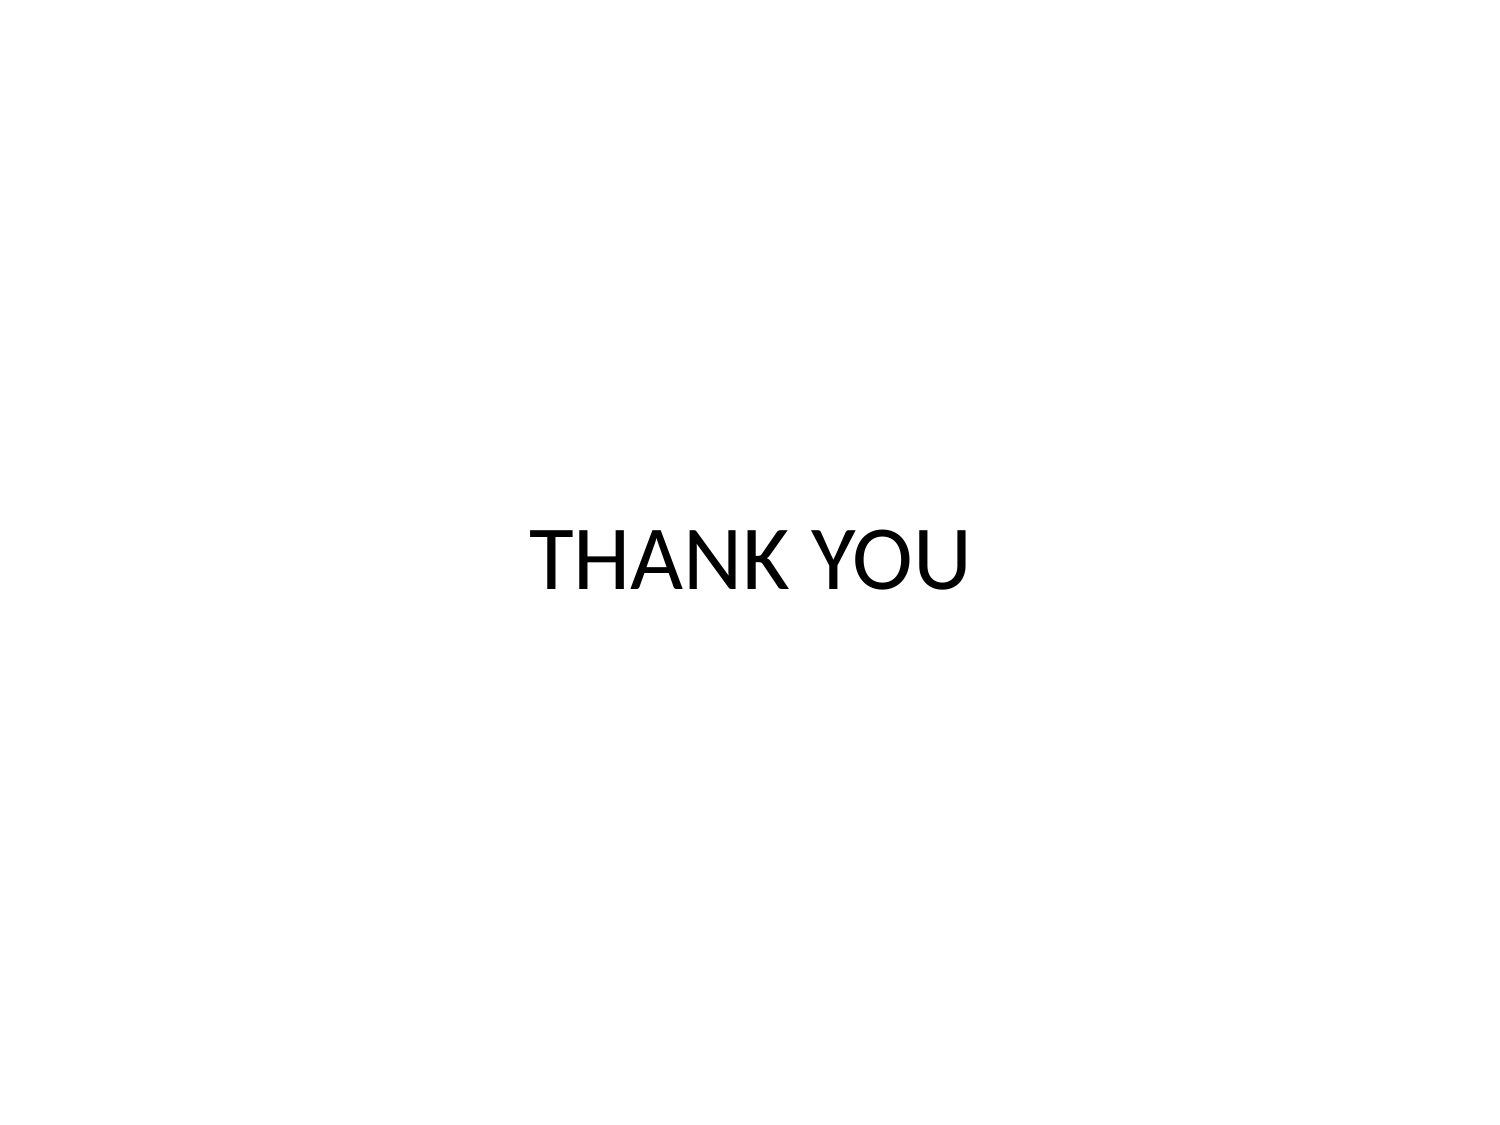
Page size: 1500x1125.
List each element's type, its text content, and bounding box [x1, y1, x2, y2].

title THANK YOU [522, 495, 978, 686]
